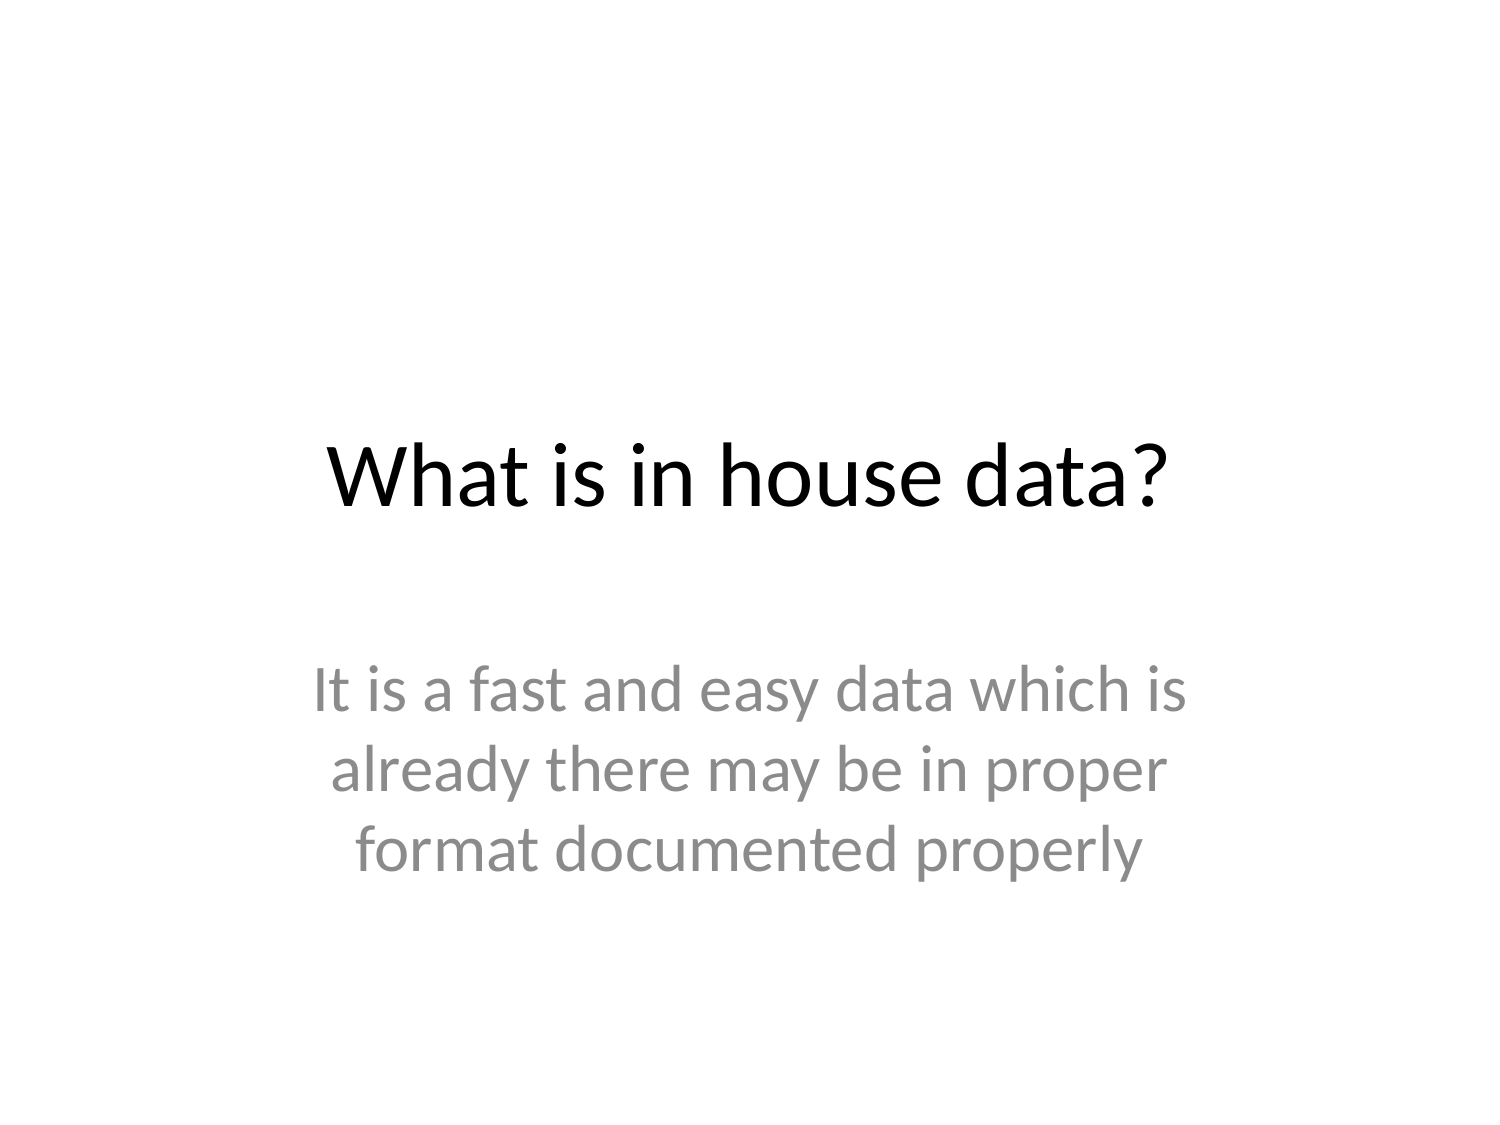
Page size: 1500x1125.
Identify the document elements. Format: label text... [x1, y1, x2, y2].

title What is in house data? [112, 349, 1388, 591]
subtitle It is a fast and easy data which is already there may be in proper format documented properly [225, 637, 1275, 925]
